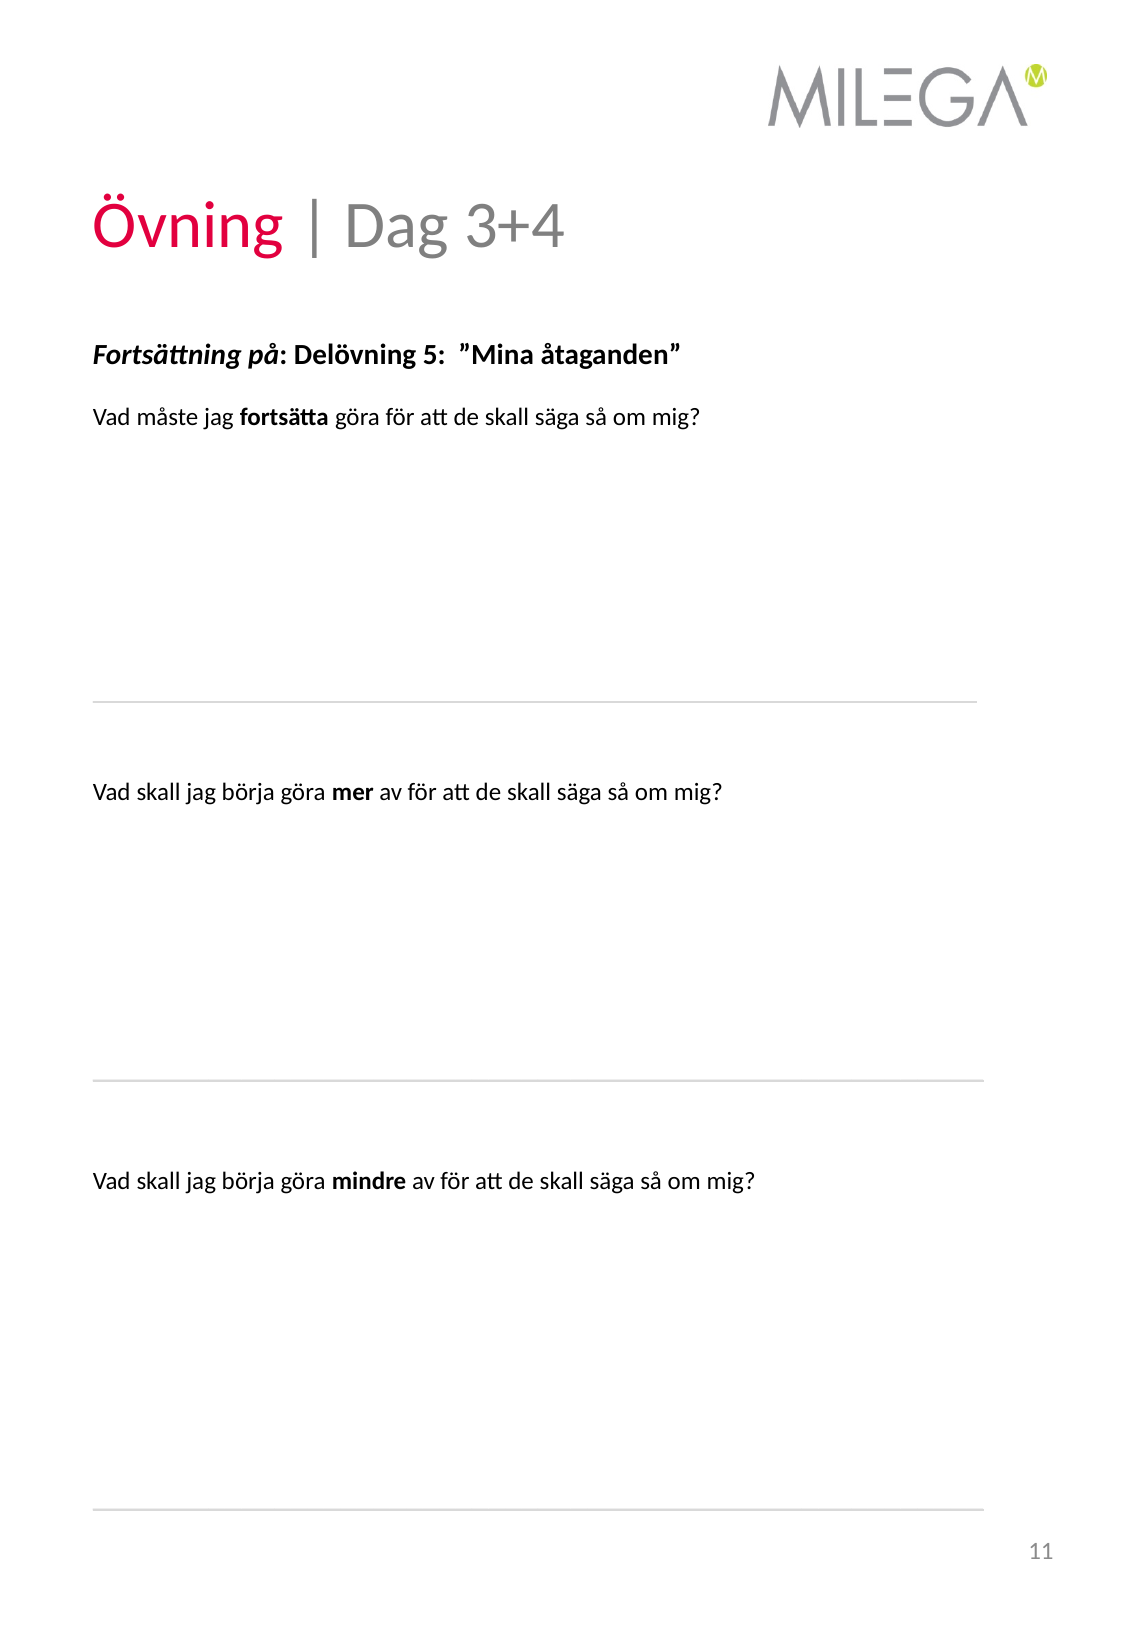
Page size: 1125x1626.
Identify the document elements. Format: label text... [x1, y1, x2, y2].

text_box Övning | Dag 3+4 [78, 173, 1012, 268]
text_box Fortsättning på: Delövning 5: ”Mina åtaganden” Vad måste jag fortsätta göra för att de skall säga så om mig? _____________________________________________________________ Vad skall jag börja göra mer av för att de skall säga så om mig? ______________________________________________________ Vad skall jag börja göra mindre av för att de skall säga så om mig? ______________________________________________________ [78, 328, 1035, 1521]
slide_number 11 [806, 1506, 1069, 1593]
picture [768, 64, 1047, 128]
